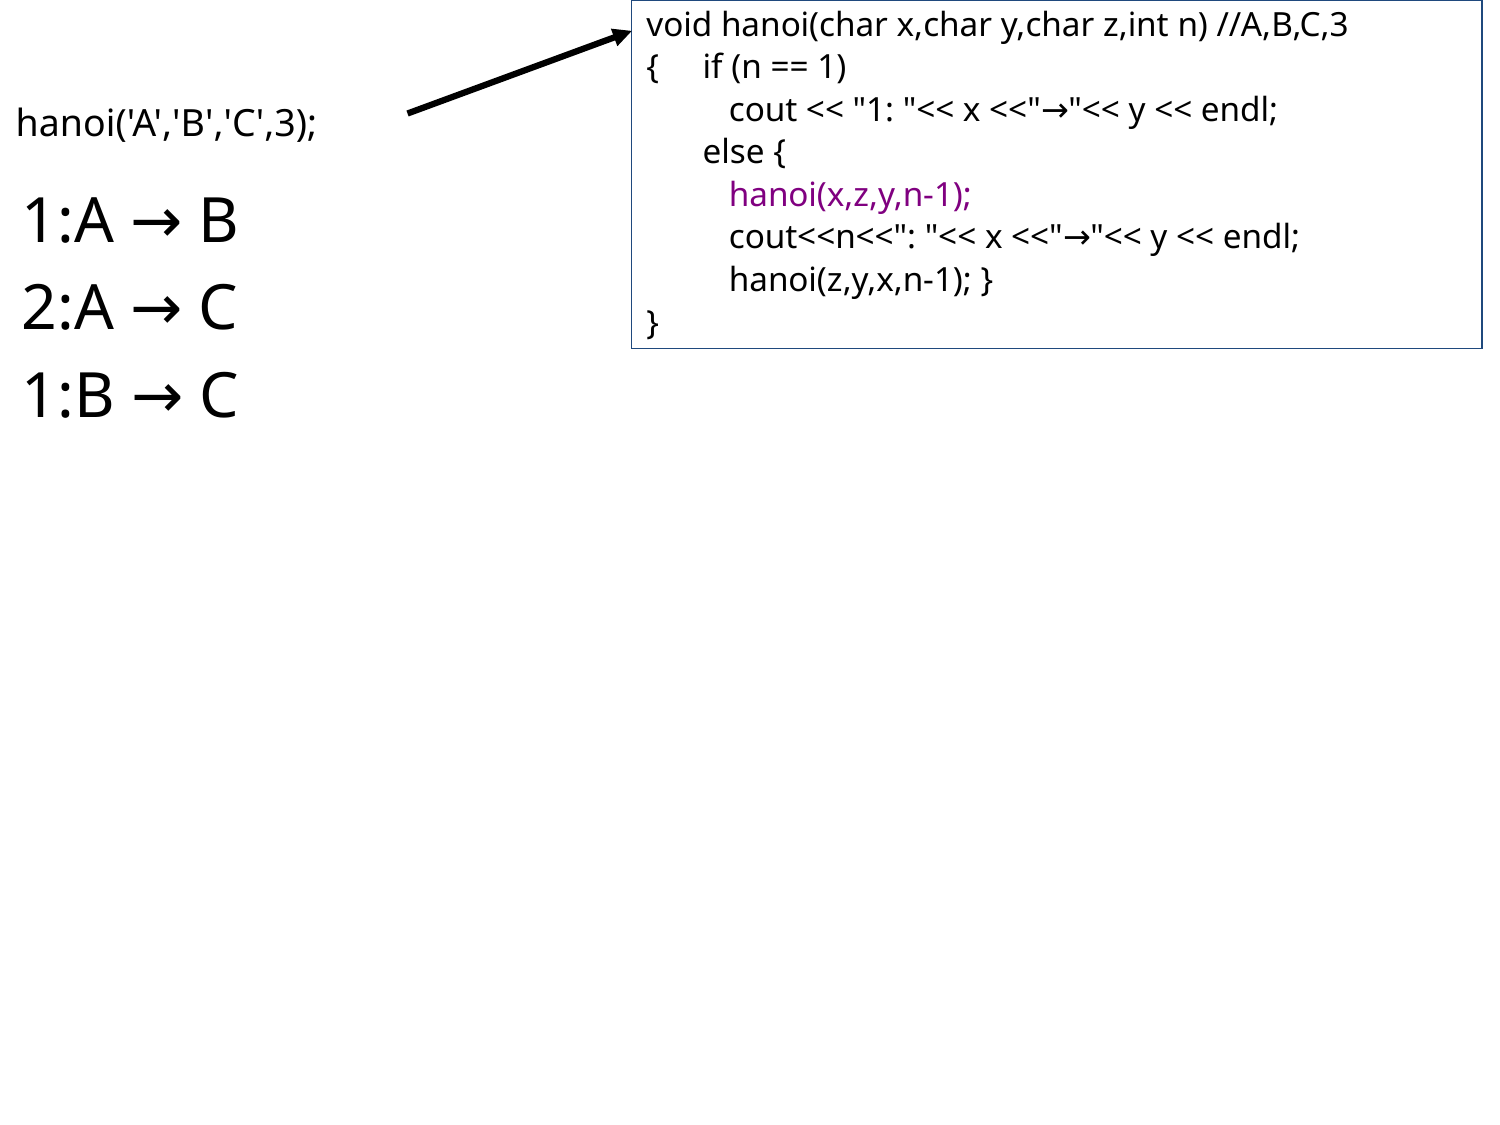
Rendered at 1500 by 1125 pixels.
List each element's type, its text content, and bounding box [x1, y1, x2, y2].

text_box 1:A → B 2:A → C 1:B → C [6, 172, 367, 438]
text_box hanoi('A','B','C',3); [0, 91, 445, 152]
text_box [407, 29, 632, 114]
text_box void hanoi(char x,char y,char z,int n) //A,B,C,3 { if (n == 1) cout << "1: "<< x <<"→"<< y << endl; else { hanoi(x,z,y,n-1); cout<<n<<": "<< x <<"→"<< y << endl; hanoi(z,y,x,n-1); } } [631, 0, 1483, 349]
